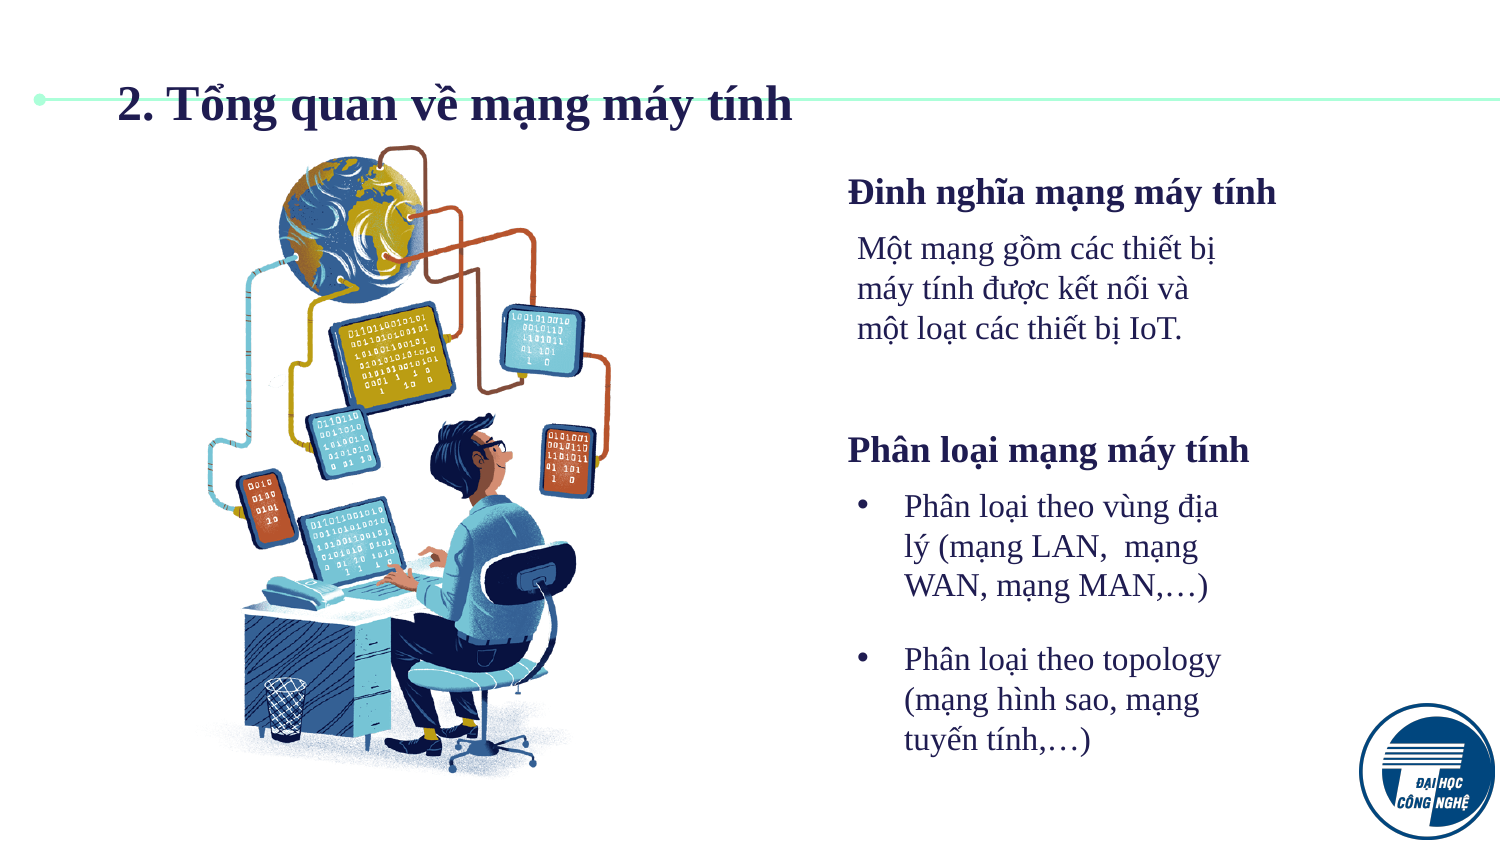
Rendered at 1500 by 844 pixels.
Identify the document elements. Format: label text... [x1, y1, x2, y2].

picture [87, 143, 724, 780]
title Phân loại mạng máy tính [832, 417, 1294, 486]
list Một mạng gồm các thiết bị máy tính được kết nối và một loạt các thiết bị IoT. [842, 228, 1254, 417]
list Phân loại theo vùng địa lý (mạng LAN, mạng WAN, mạng MAN,…) Phân loại theo topology (mạng hình sao, mạng tuyến tính,…) [842, 486, 1254, 792]
picture [1359, 703, 1496, 840]
title Đinh nghĩa mạng máy tính [832, 159, 1325, 228]
title 2. Tổng quan về mạng máy tính [102, 55, 1101, 144]
